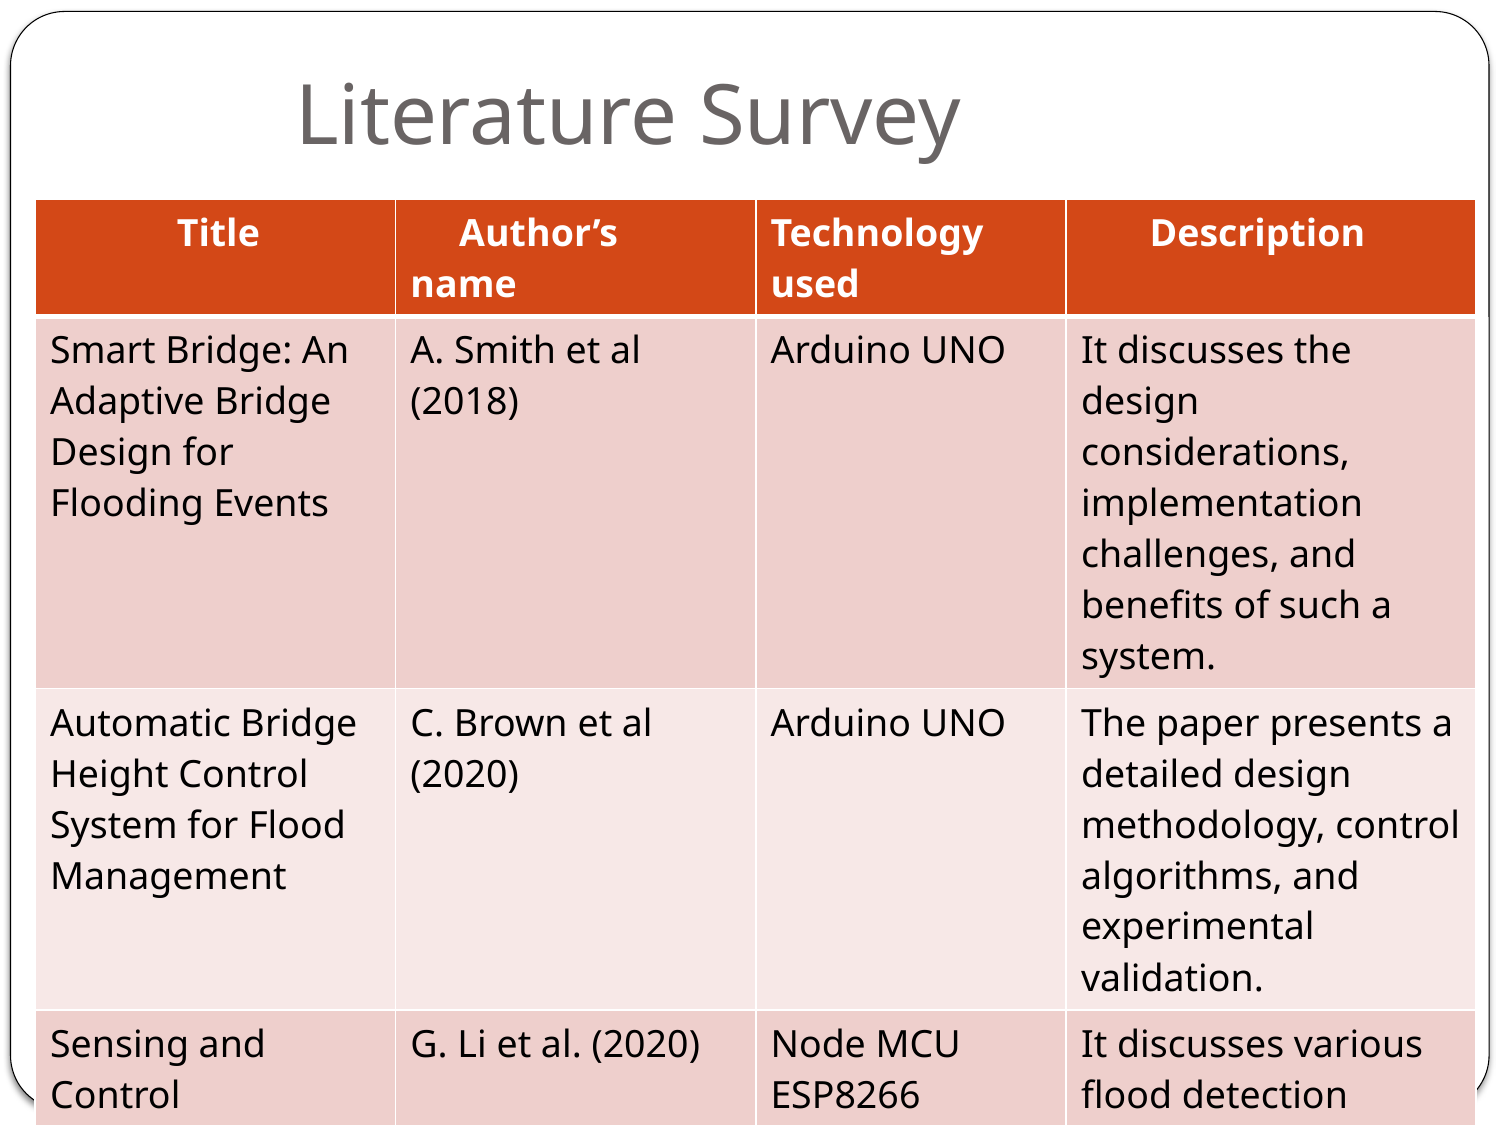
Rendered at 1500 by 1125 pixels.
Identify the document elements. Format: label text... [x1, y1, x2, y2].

table_cell It discusses the design considerations, implementation challenges, and benefits of such a system. [1067, 319, 1475, 688]
table_cell Arduino UNO [757, 689, 1065, 1009]
table_header Description [1067, 200, 1475, 314]
title Literature Survey [150, 45, 1425, 176]
table_cell Sensing and Control Technologies for Flood Adaptive Bridges [36, 1011, 395, 1125]
table_cell The paper presents a detailed design methodology, control algorithms, and experimental validation. [1067, 689, 1475, 1009]
table_header Author’s name [396, 200, 755, 314]
table_cell A. Smith et al (2018) [396, 319, 755, 688]
table_cell Automatic Bridge Height Control System for Flood Management [36, 689, 395, 1009]
table_cell C. Brown et al (2020) [396, 689, 755, 1009]
table_header Title [36, 200, 395, 314]
table_cell Smart Bridge: An Adaptive Bridge Design for Flooding Events [36, 319, 395, 688]
table_cell G. Li et al. (2020) [396, 1011, 755, 1125]
table_cell Node MCU ESP8266 [757, 1011, 1065, 1125]
table_cell Arduino UNO [757, 319, 1065, 688]
table_header Technology used [757, 200, 1065, 314]
table_cell It discusses various flood detection sensors, control algorithms, and integration strategies for effective bridge height adjustment. [1067, 1011, 1475, 1125]
